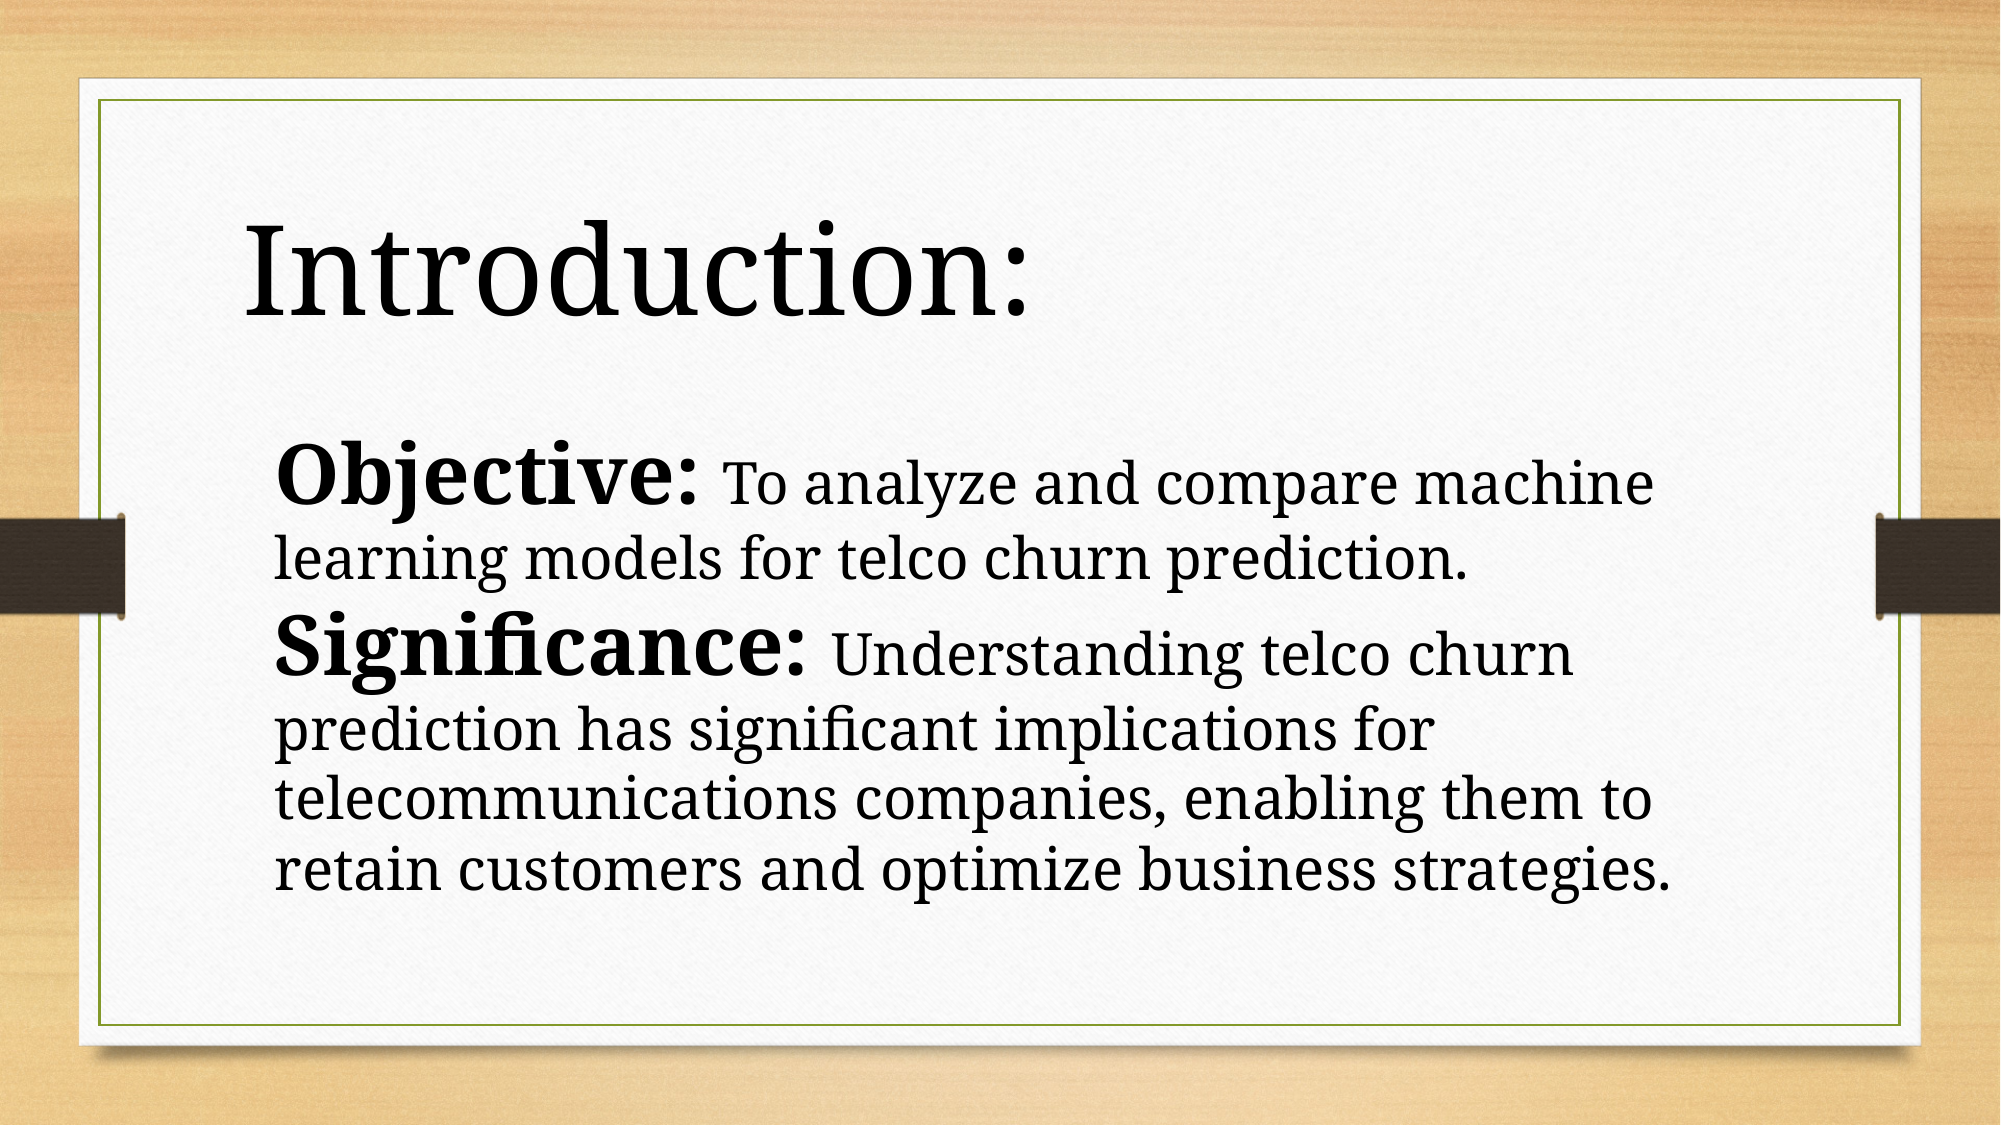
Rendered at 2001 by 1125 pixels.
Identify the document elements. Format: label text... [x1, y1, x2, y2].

text_box Introduction: [228, 183, 1567, 393]
picture [0, 0, 2001, 1125]
text_box Objective: To analyze and compare machine learning models for telco churn prediction. Significance: Understanding telco churn prediction has significant implications for telecommunications companies, enabling them to retain customers and optimize business strategies. [260, 414, 1740, 909]
